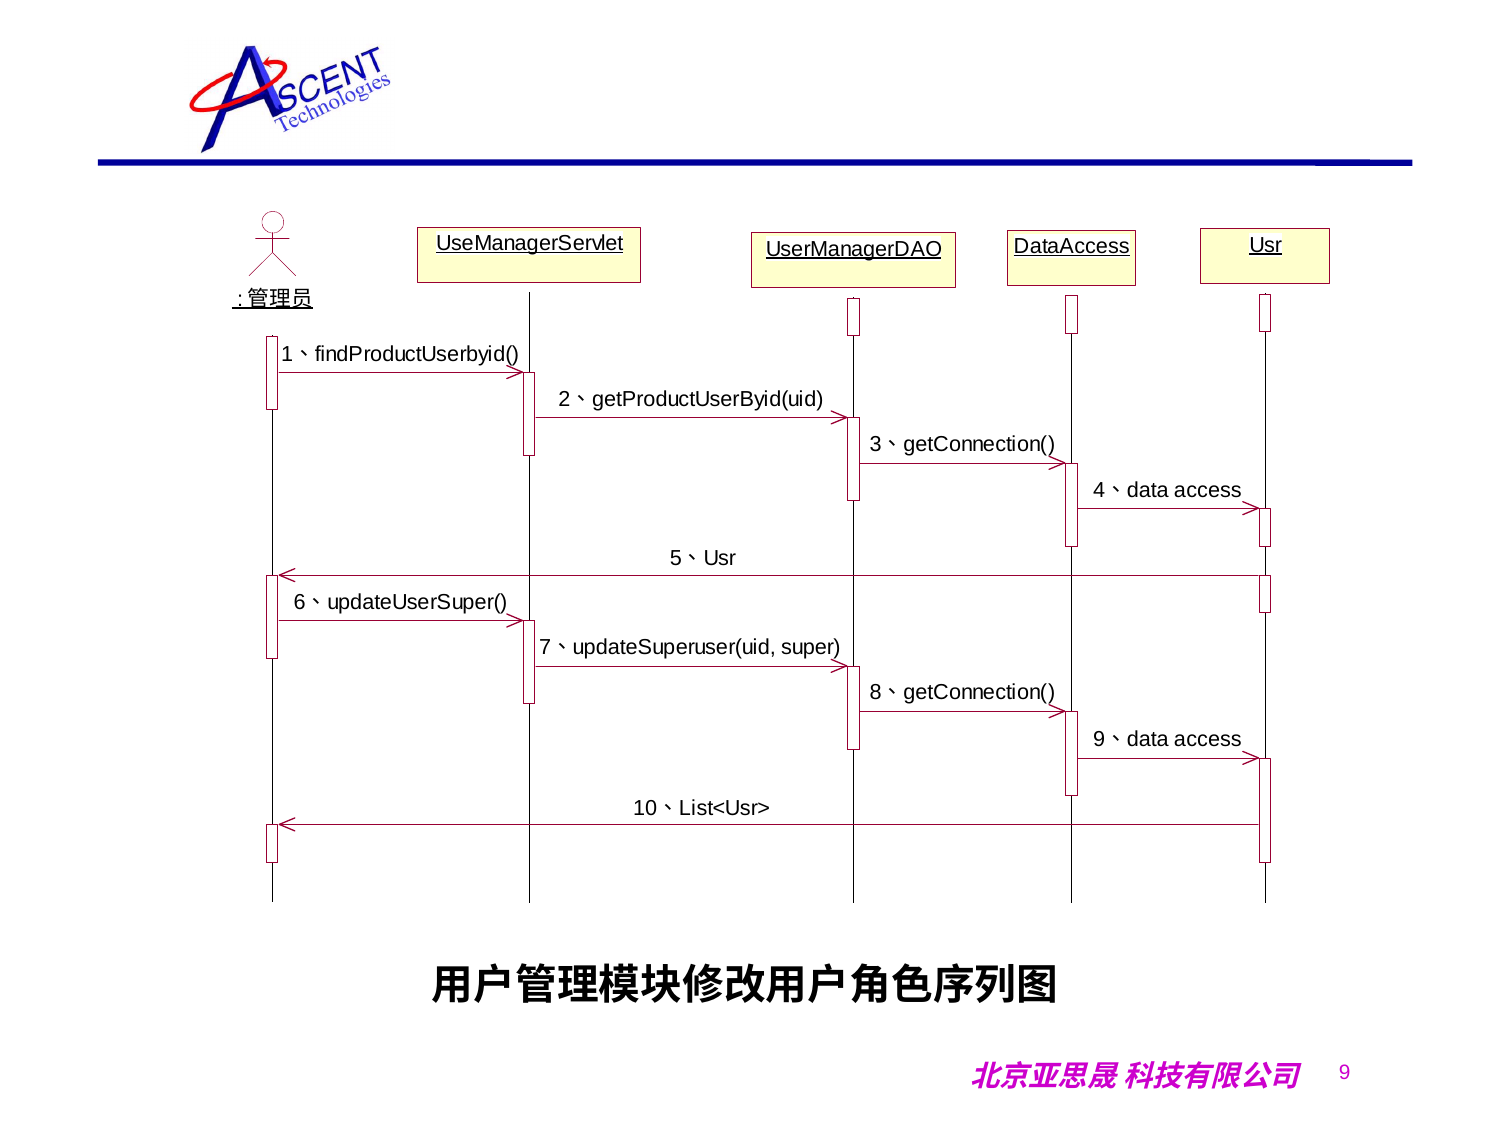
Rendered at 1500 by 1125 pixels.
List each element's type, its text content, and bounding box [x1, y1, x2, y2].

picture [184, 37, 395, 154]
picture [137, 171, 1388, 988]
text_box 用户管理模块修改用户角色序列图 [417, 997, 1082, 1015]
